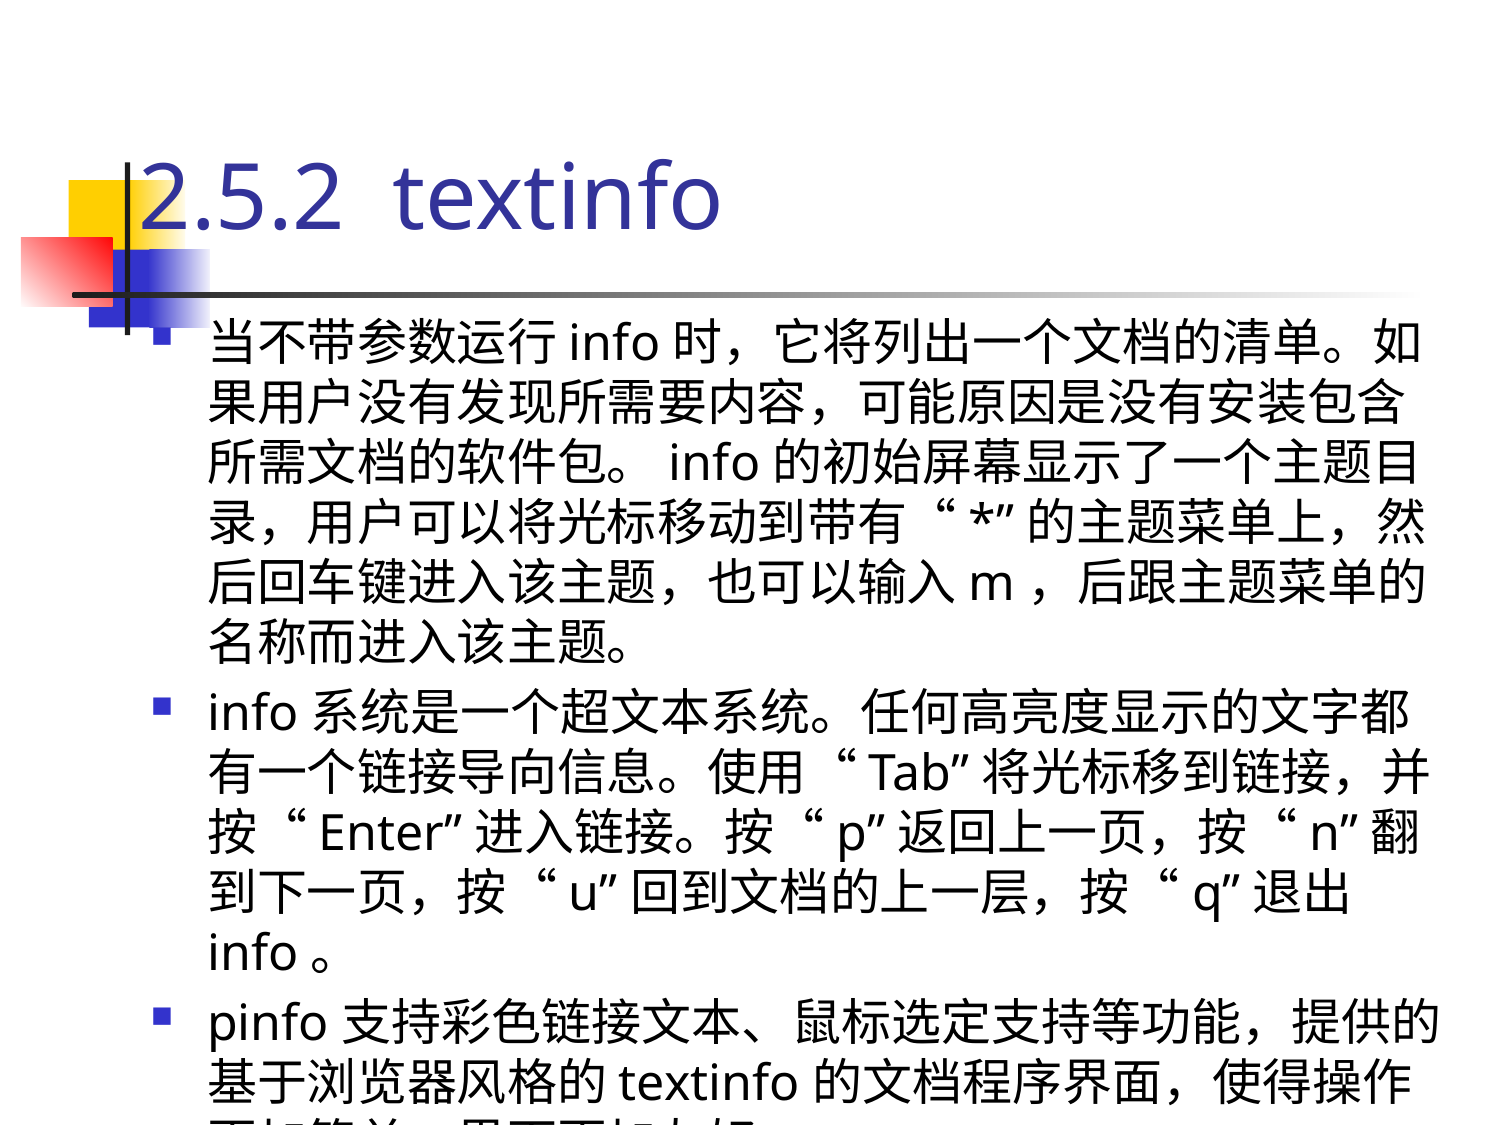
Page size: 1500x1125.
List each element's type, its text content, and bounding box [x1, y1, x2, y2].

list 当不带参数运行info时，它将列出一个文档的清单。如果用户没有发现所需要内容，可能原因是没有安装包含所需文档的软件包。info的初始屏幕显示了一个主题目录，用户可以将光标移动到带有“*”的主题菜单上，然后回车键进入该主题，也可以输入m，后跟主题菜单的名称而进入该主题。 info系统是一个超文本系统。任何高亮度显示的文字都有一个链接导向信息。使用“Tab”将光标移到链接，并按“Enter”进入链接。按“p”返回上一页，按“n”翻到下一页，按“u”回到文档的上一层，按“q”退出info。 pinfo支持彩色链接文本、鼠标选定支持等功能，提供的基于浏览器风格的textinfo的文档程序界面，使得操作更加简单，界面更加友好。 [135, 302, 1469, 1024]
title 2.5.2 textinfo [123, 66, 1462, 256]
